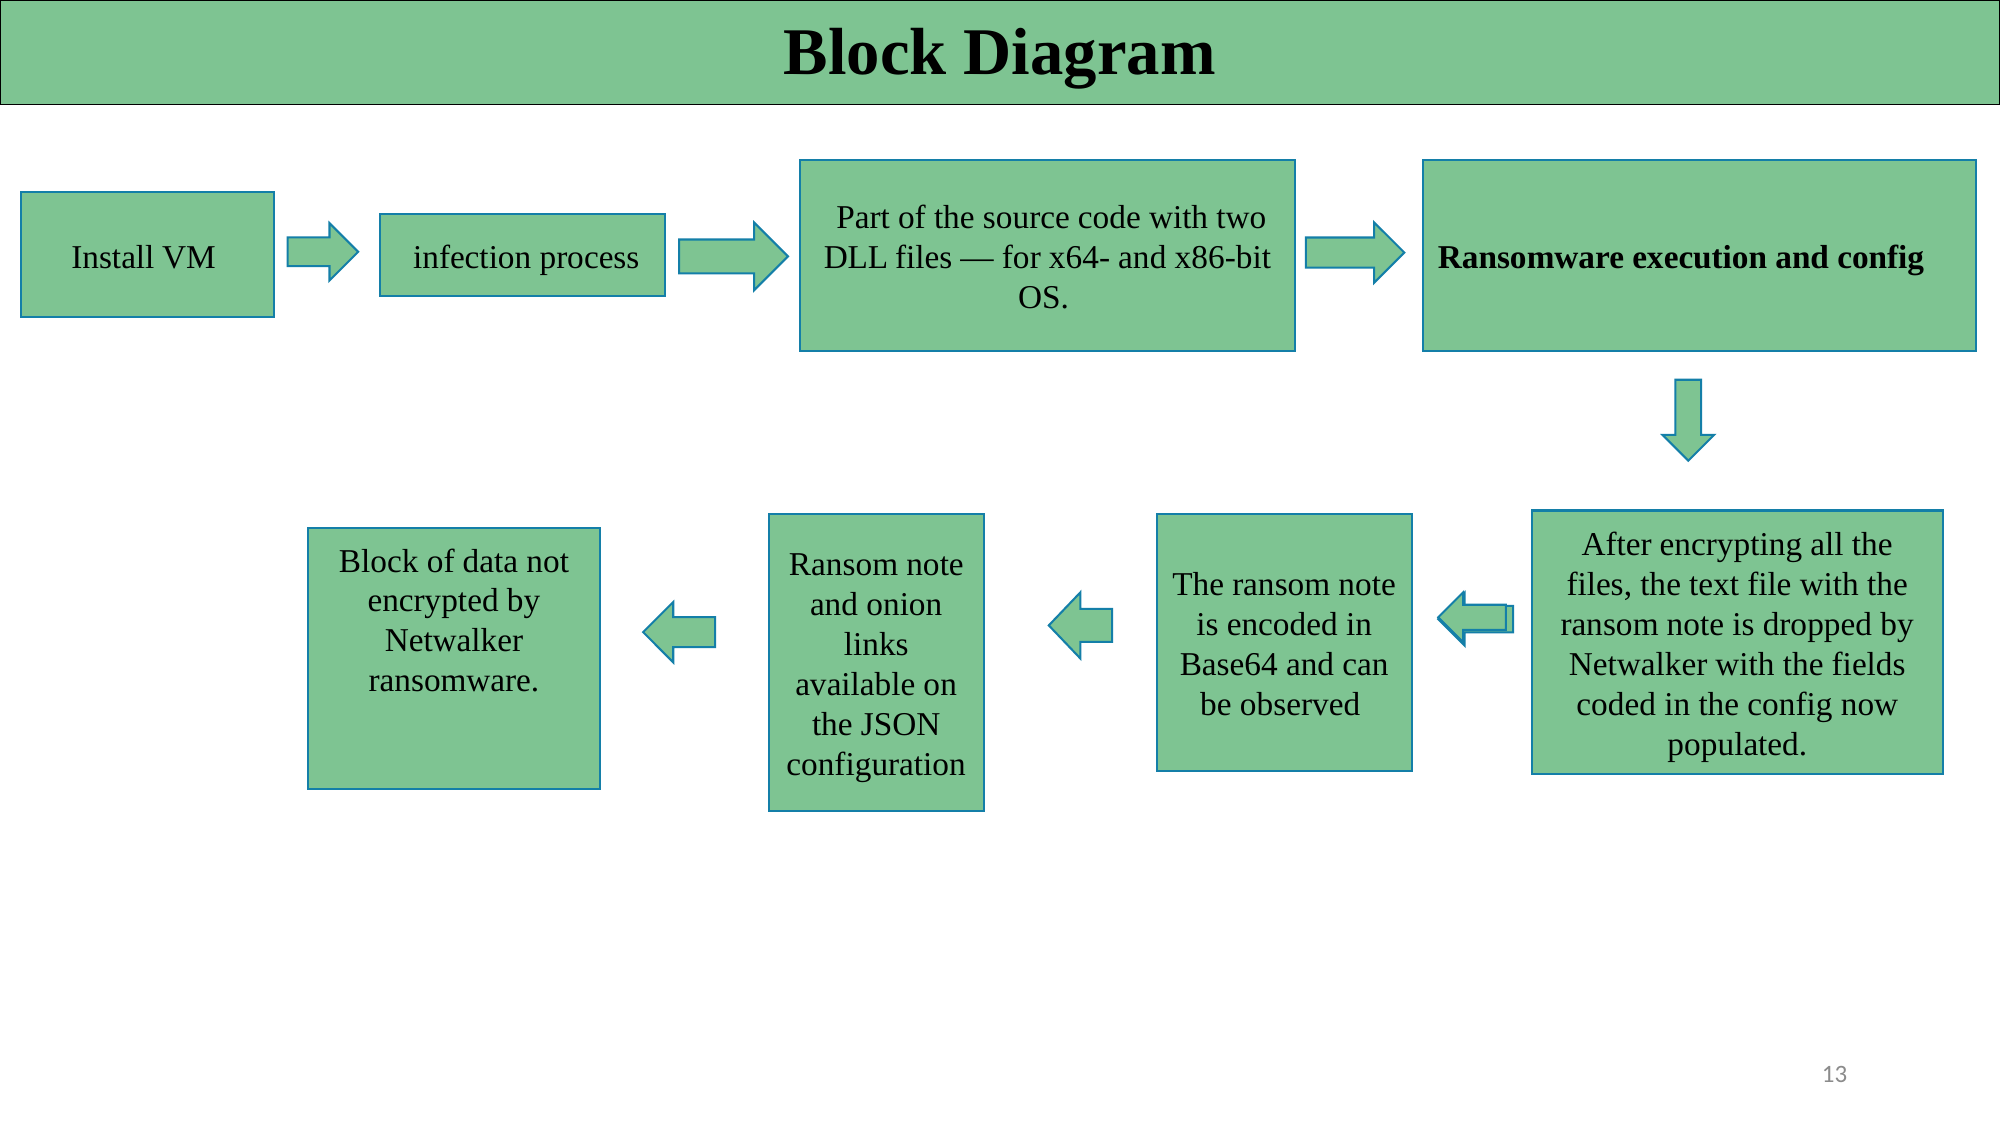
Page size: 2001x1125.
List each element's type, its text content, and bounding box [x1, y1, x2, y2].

text_box [1436, 604, 1515, 649]
text_box Ransomware execution and config [1422, 159, 1977, 352]
text_box After encrypting all the files, the text file with the ransom note is dropped by Netwalker with the fields coded in the config now populated. [1531, 509, 1944, 775]
slide_number 13 [1412, 1042, 1863, 1103]
text_box The ransom note is encoded in Base64 and can be observed [1156, 513, 1413, 772]
text_box Block Diagram [0, 0, 2000, 105]
text_box Block of data not encrypted by Netwalker ransomware. [307, 527, 601, 790]
text_box [1660, 378, 1717, 463]
text_box [1436, 589, 1507, 645]
text_box Install VM [20, 191, 275, 318]
text_box [286, 220, 360, 284]
text_box infection process [379, 213, 666, 297]
text_box [1047, 589, 1114, 662]
text_box [678, 220, 790, 293]
text_box Ransom note and onion links available on the JSON configuration [768, 513, 985, 812]
text_box [1304, 219, 1406, 286]
text_box [641, 599, 717, 665]
text_box Part of the source code with two DLL files — for x64- and x86-bit OS. [799, 159, 1296, 352]
